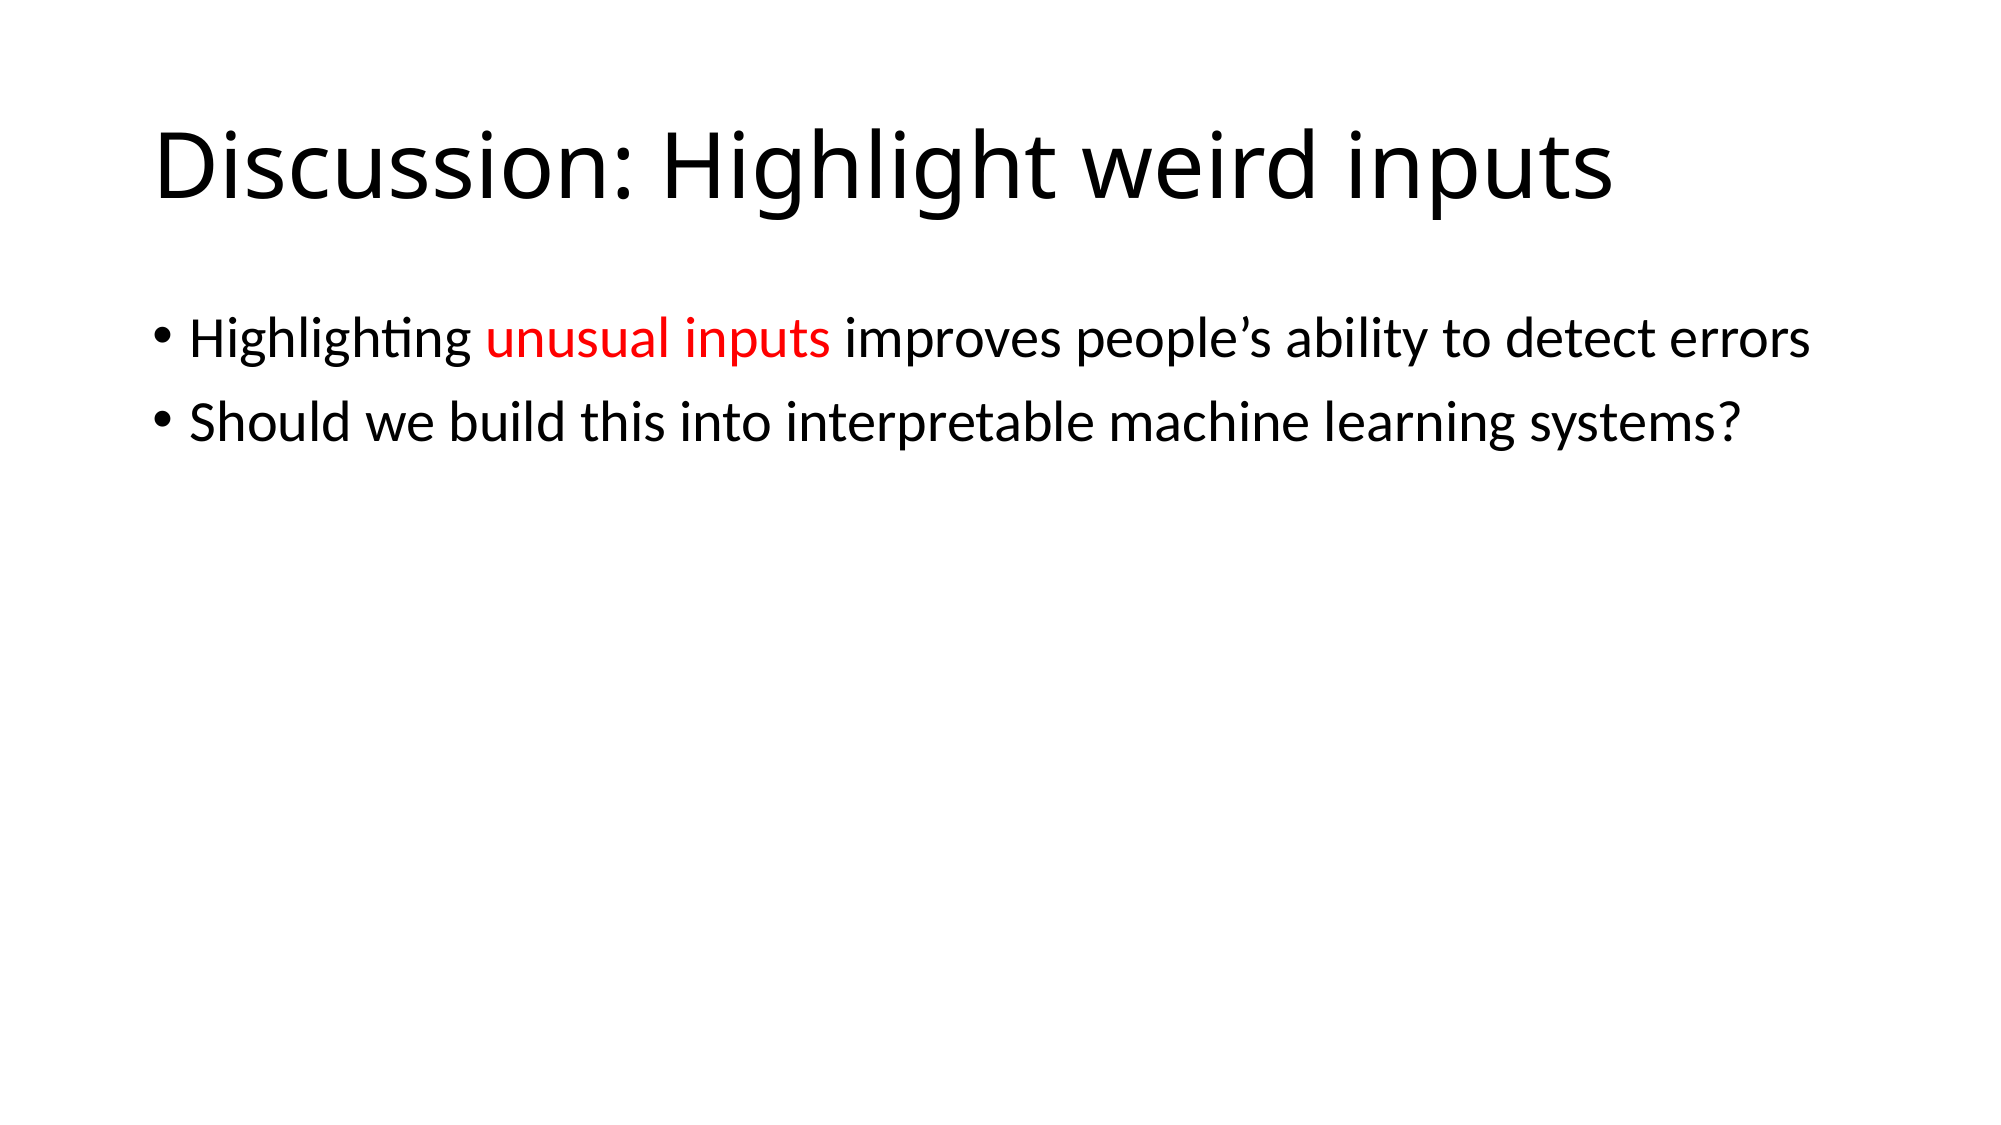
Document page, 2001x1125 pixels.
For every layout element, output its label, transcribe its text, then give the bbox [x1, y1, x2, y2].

list Highlighting unusual inputs improves people’s ability to detect errors Should we build this into interpretable machine learning systems? [137, 299, 1863, 1014]
title Discussion: Highlight weird inputs [137, 59, 1863, 278]
